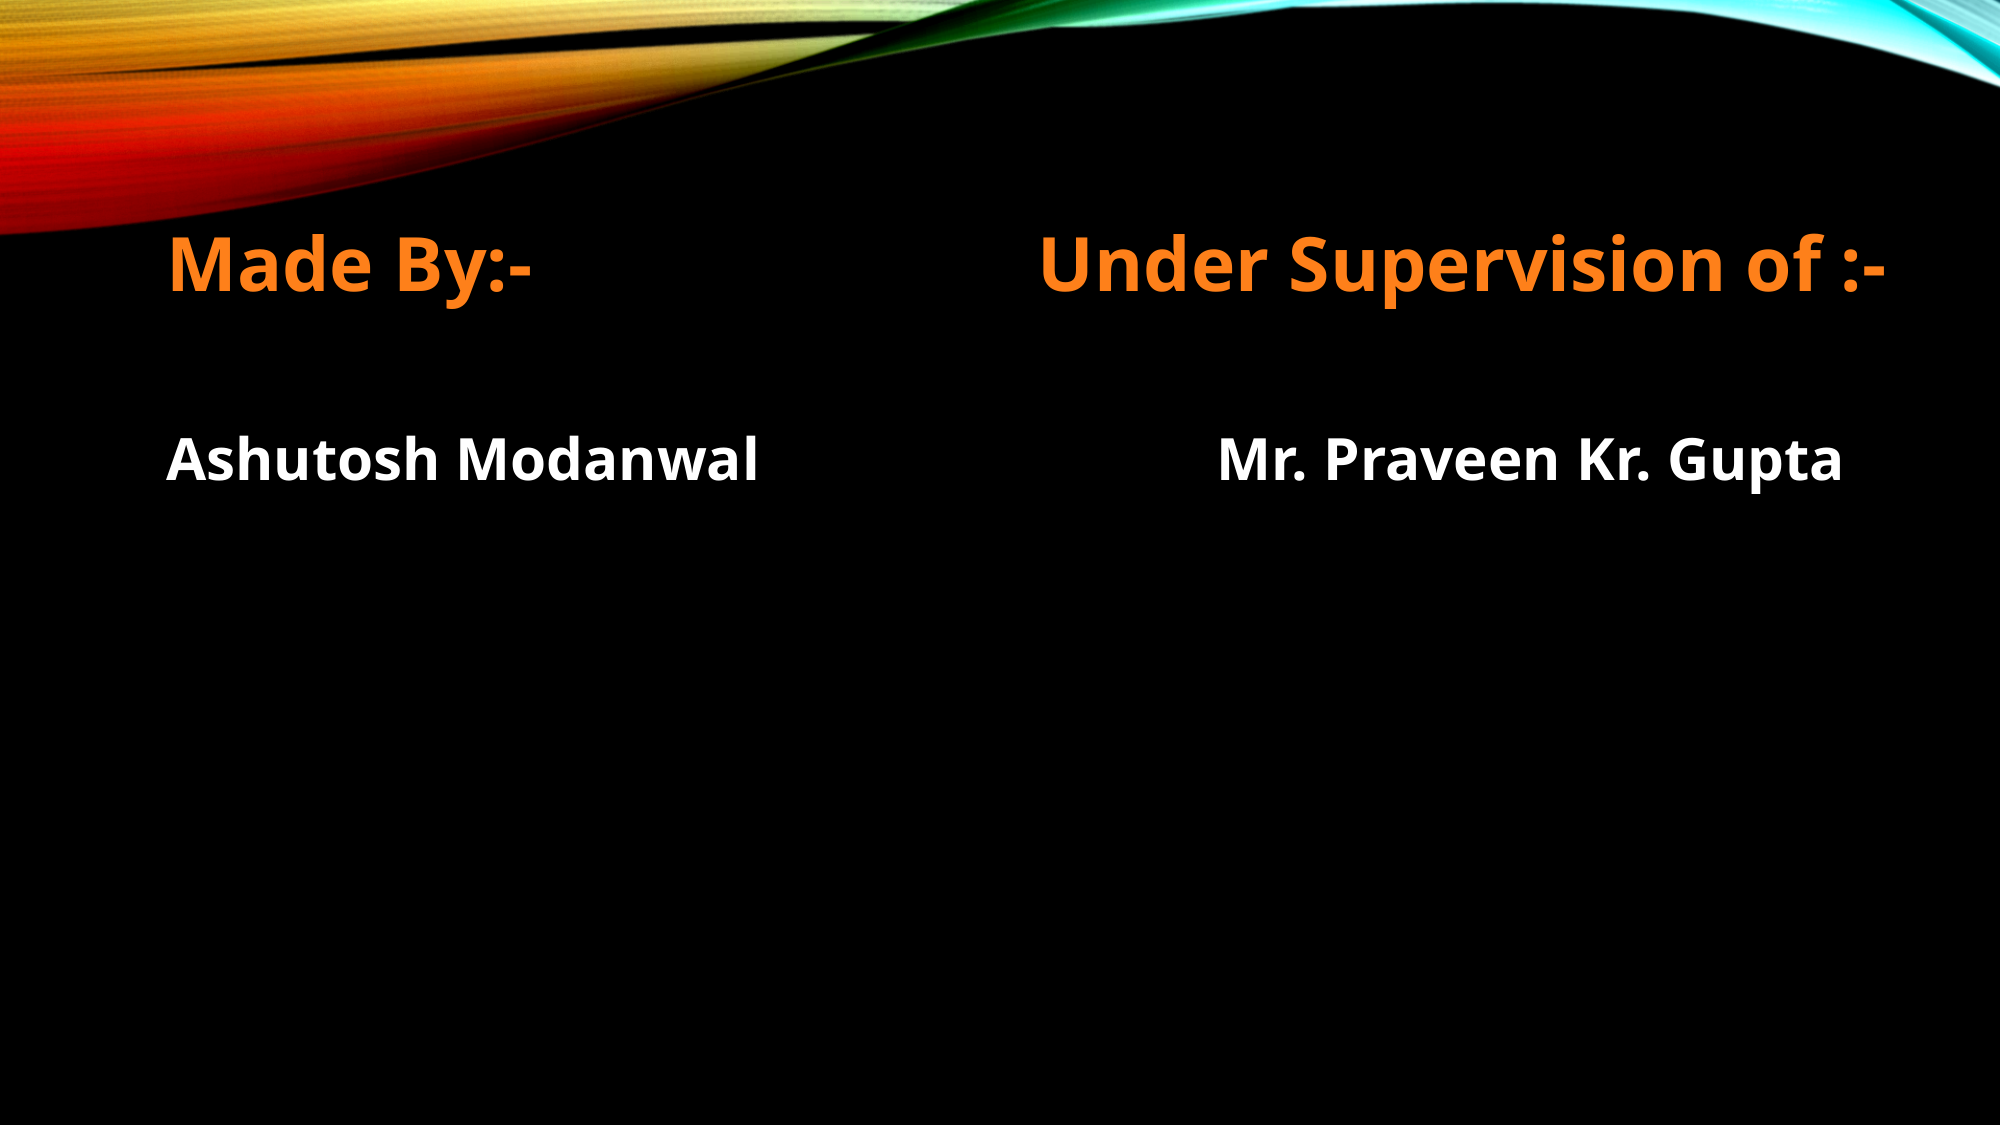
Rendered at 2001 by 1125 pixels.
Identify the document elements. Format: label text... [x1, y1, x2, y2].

picture [0, 0, 2000, 237]
list Made By:- Under Supervision of :- Ashutosh Modanwal Mr. Praveen Kr. Gupta [151, 219, 1927, 894]
